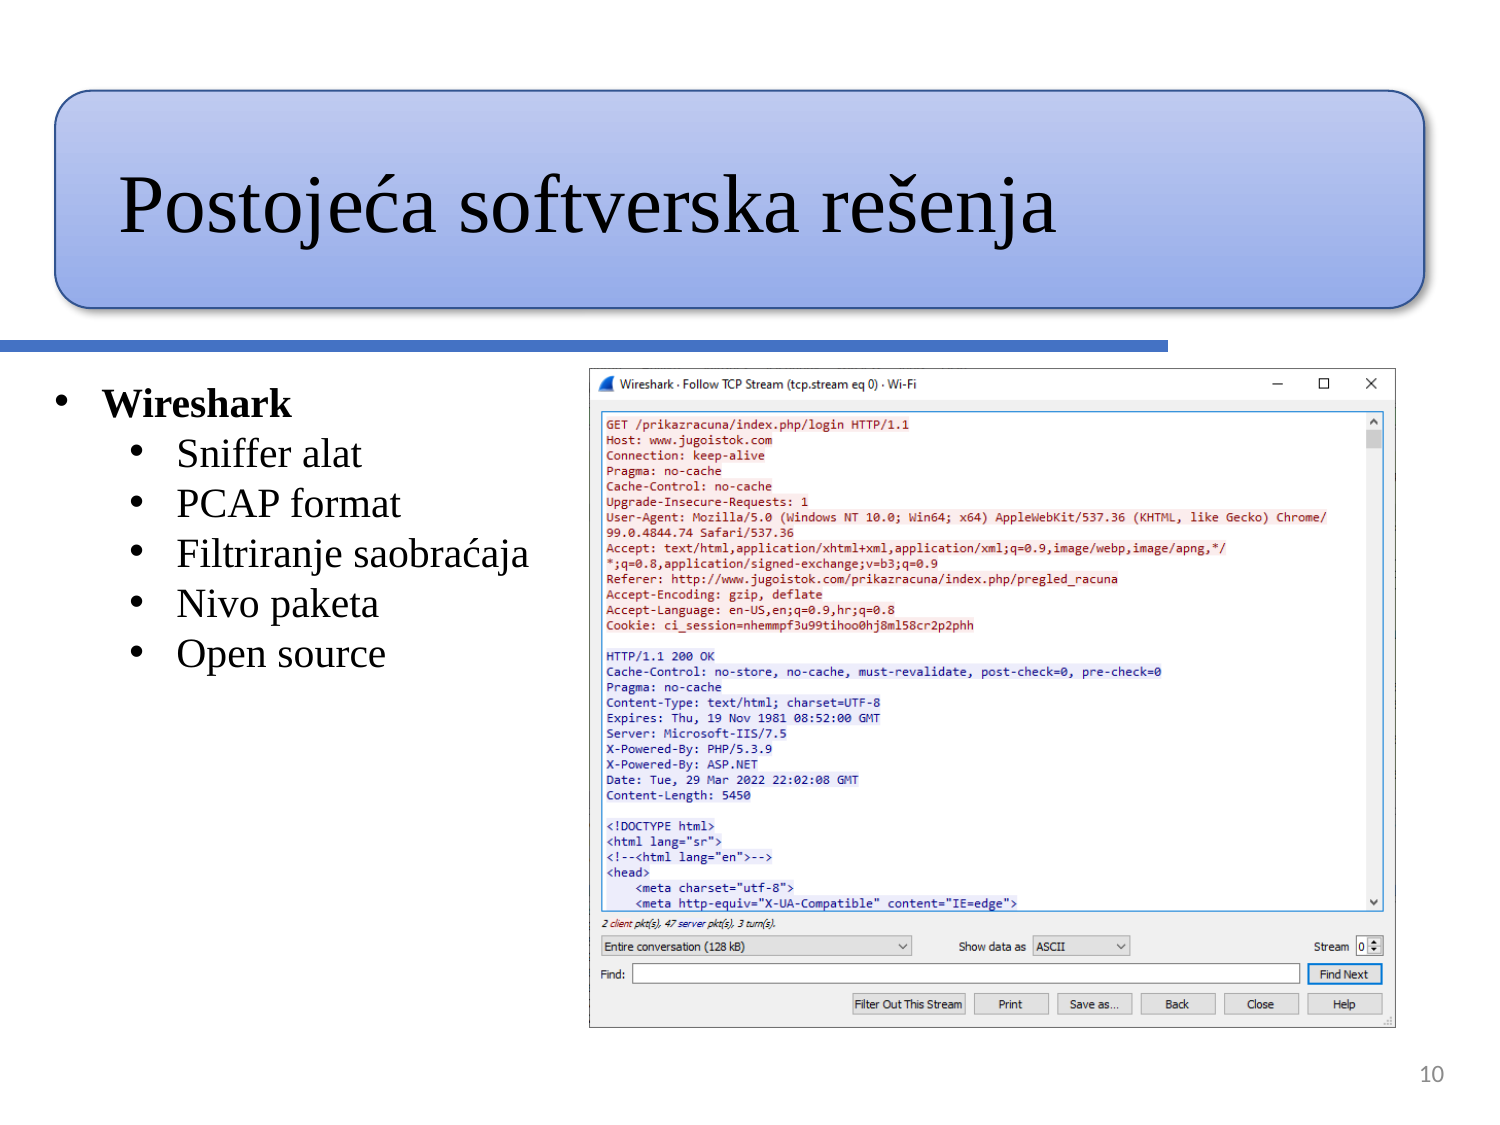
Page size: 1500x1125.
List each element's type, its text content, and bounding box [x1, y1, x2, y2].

picture [588, 368, 1396, 1028]
text_box [54, 89, 1426, 310]
text_box Wireshark Sniffer alat PCAP format Filtriranje saobraćaja Nivo paketa Open source [39, 368, 588, 683]
text_box Postojeća softverska rešenja [103, 141, 1075, 257]
slide_number 10 [1122, 1042, 1460, 1103]
